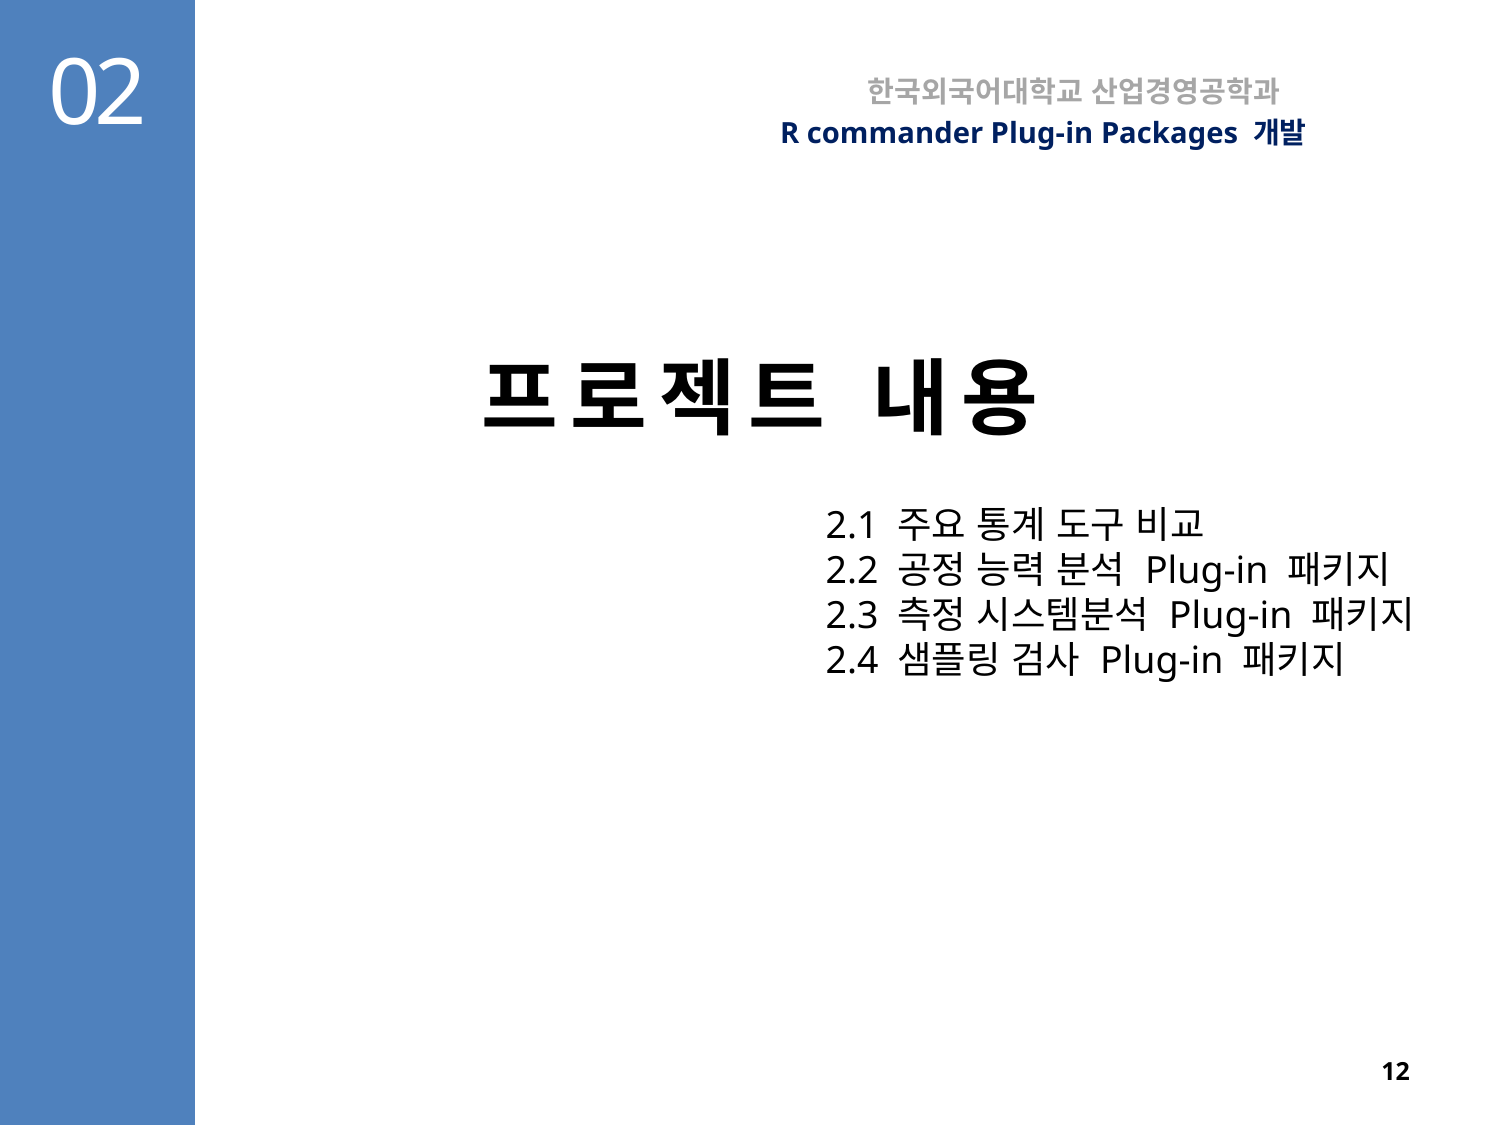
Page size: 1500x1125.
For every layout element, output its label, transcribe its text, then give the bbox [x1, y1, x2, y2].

text_box R commander Plug-in Packages 개발 [765, 107, 1322, 158]
text_box [0, 0, 197, 1125]
slide_number 12 [1074, 1042, 1425, 1103]
text_box 한국외국어대학교 산업경영공학과 [852, 65, 1296, 107]
text_box 프로젝트 내용 [466, 338, 1156, 453]
text_box 2.1 주요 통계 도구 비교 2.2 공정 능력 분석 Plug-in 패키지 2.3 측정 시스템분석 Plug-in 패키지 2.4 샘플링 검사 Plug-in 패키지 [810, 448, 1500, 688]
text_box 02 [18, 25, 176, 150]
